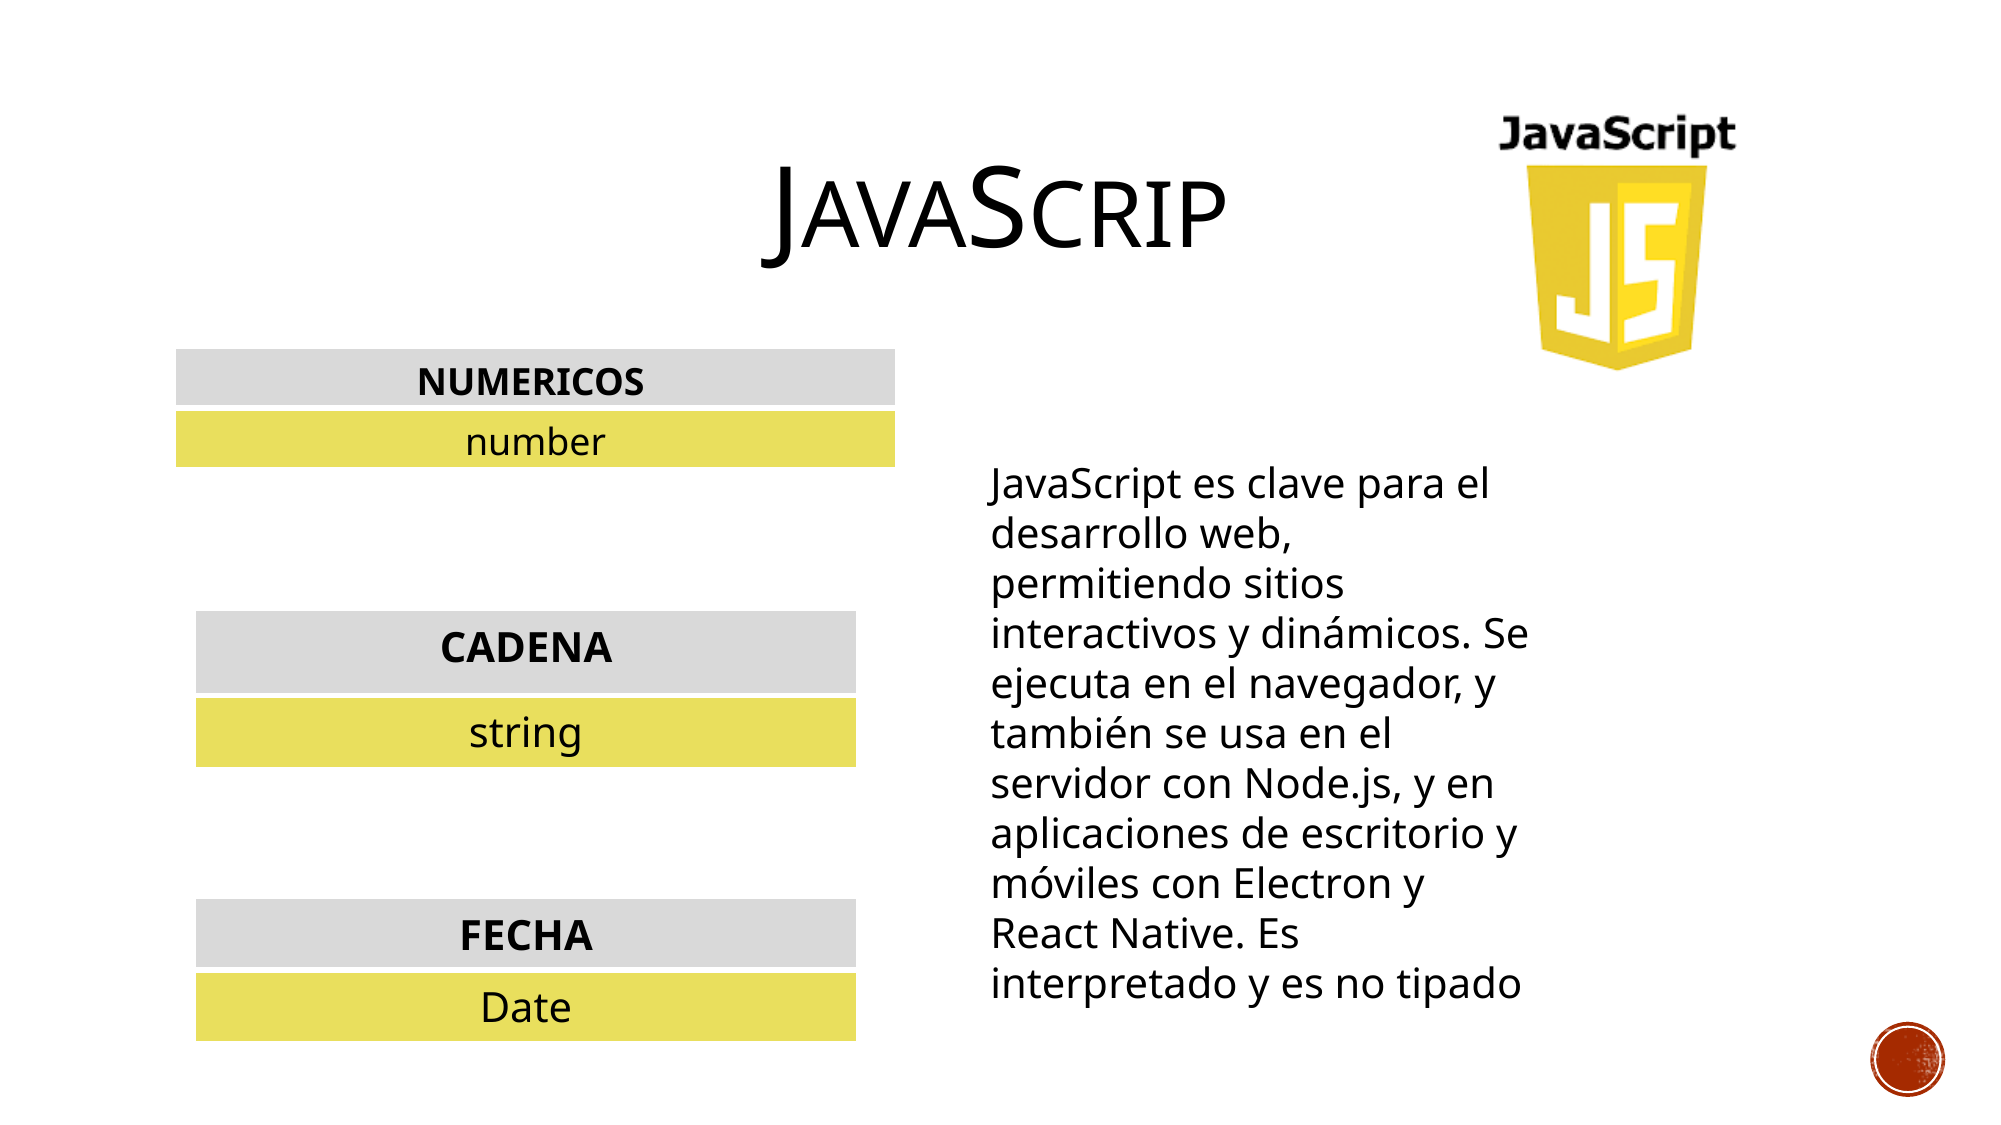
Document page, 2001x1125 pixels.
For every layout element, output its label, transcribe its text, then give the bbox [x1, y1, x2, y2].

title jAVAscrip [175, 79, 1826, 344]
table_cell number [176, 411, 895, 467]
table_header FECHA [196, 899, 856, 967]
table_cell string [196, 698, 856, 767]
table_header CADENA [196, 611, 856, 693]
text_box JavaScript es clave para el desarrollo web, permitiendo sitios interactivos y dinámicos. Se ejecuta en el navegador, y también se usa en el servidor con Node.js, y en aplicaciones de escritorio y móviles con Electron y React Native. Es interpretado y es no tipado [975, 449, 1554, 1015]
table_header NUMERICOS [176, 349, 895, 405]
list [1386, 115, 1850, 372]
table_cell Date [196, 973, 856, 1041]
